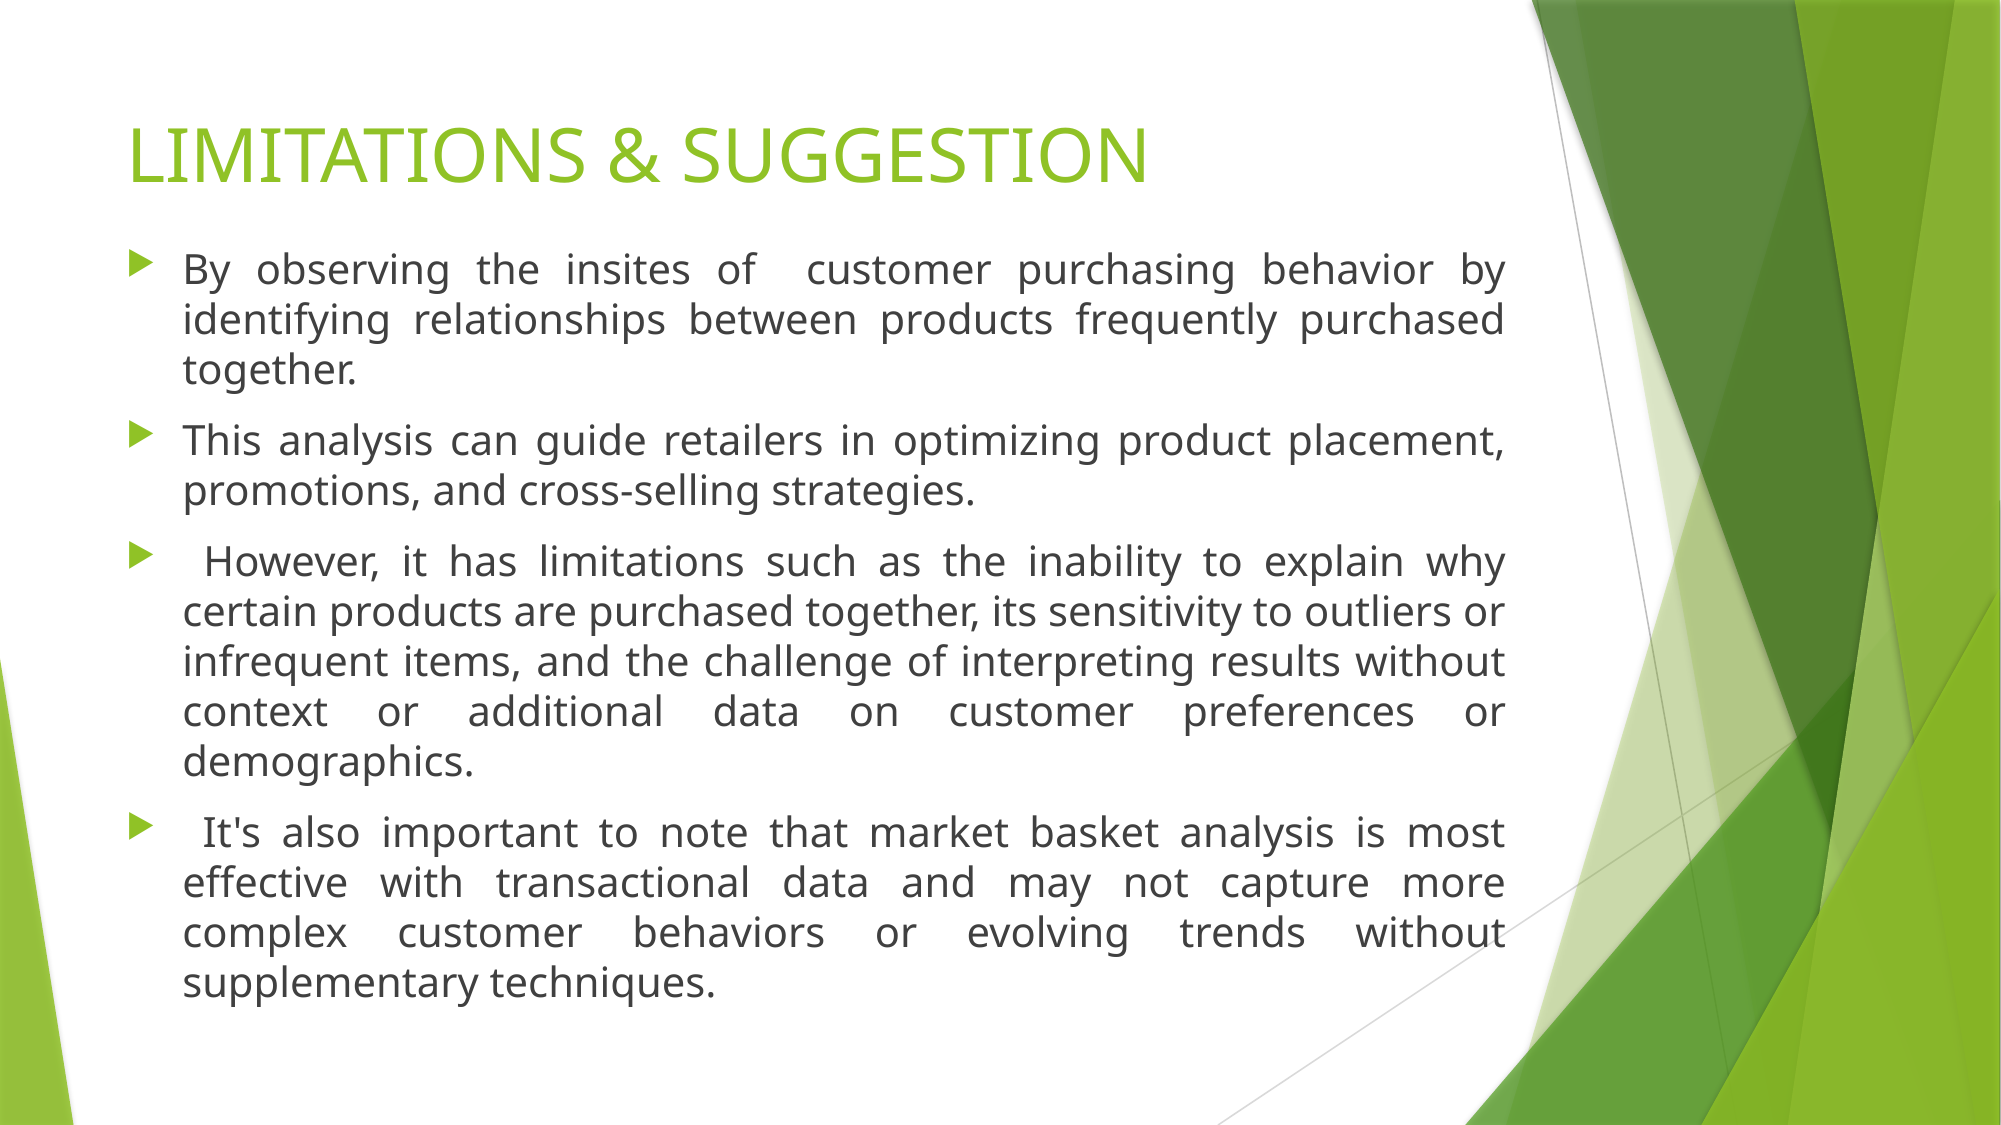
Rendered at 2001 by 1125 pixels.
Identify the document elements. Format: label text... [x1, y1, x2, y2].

title LIMITATIONS & SUGGESTION [111, 99, 1522, 215]
list By observing the insites of customer purchasing behavior by identifying relationships between products frequently purchased together. This analysis can guide retailers in optimizing product placement, promotions, and cross-selling strategies. However, it has limitations such as the inability to explain why certain products are purchased together, its sensitivity to outliers or infrequent items, and the challenge of interpreting results without context or additional data on customer preferences or demographics. It's also important to note that market basket analysis is most effective with transactional data and may not capture more complex customer behaviors or evolving trends without supplementary techniques. [111, 235, 1522, 992]
